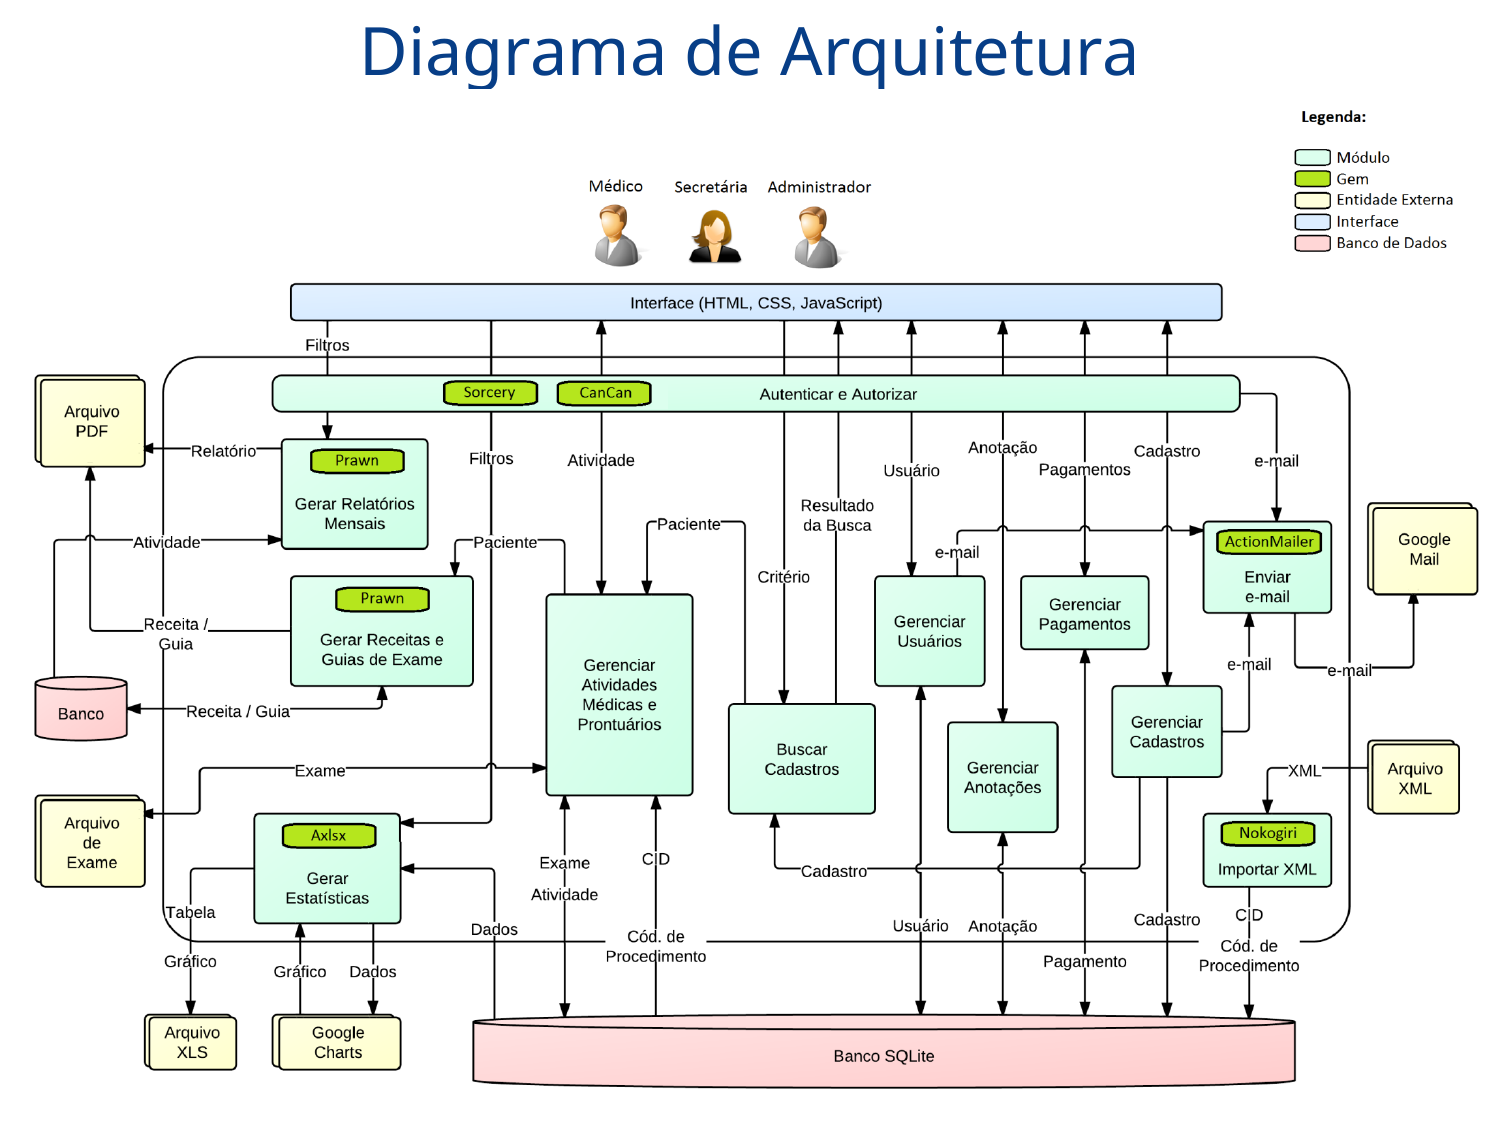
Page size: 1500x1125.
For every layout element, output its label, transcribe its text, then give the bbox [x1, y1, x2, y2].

title Diagrama de Arquitetura [235, 7, 1265, 88]
picture [17, 89, 1487, 1112]
